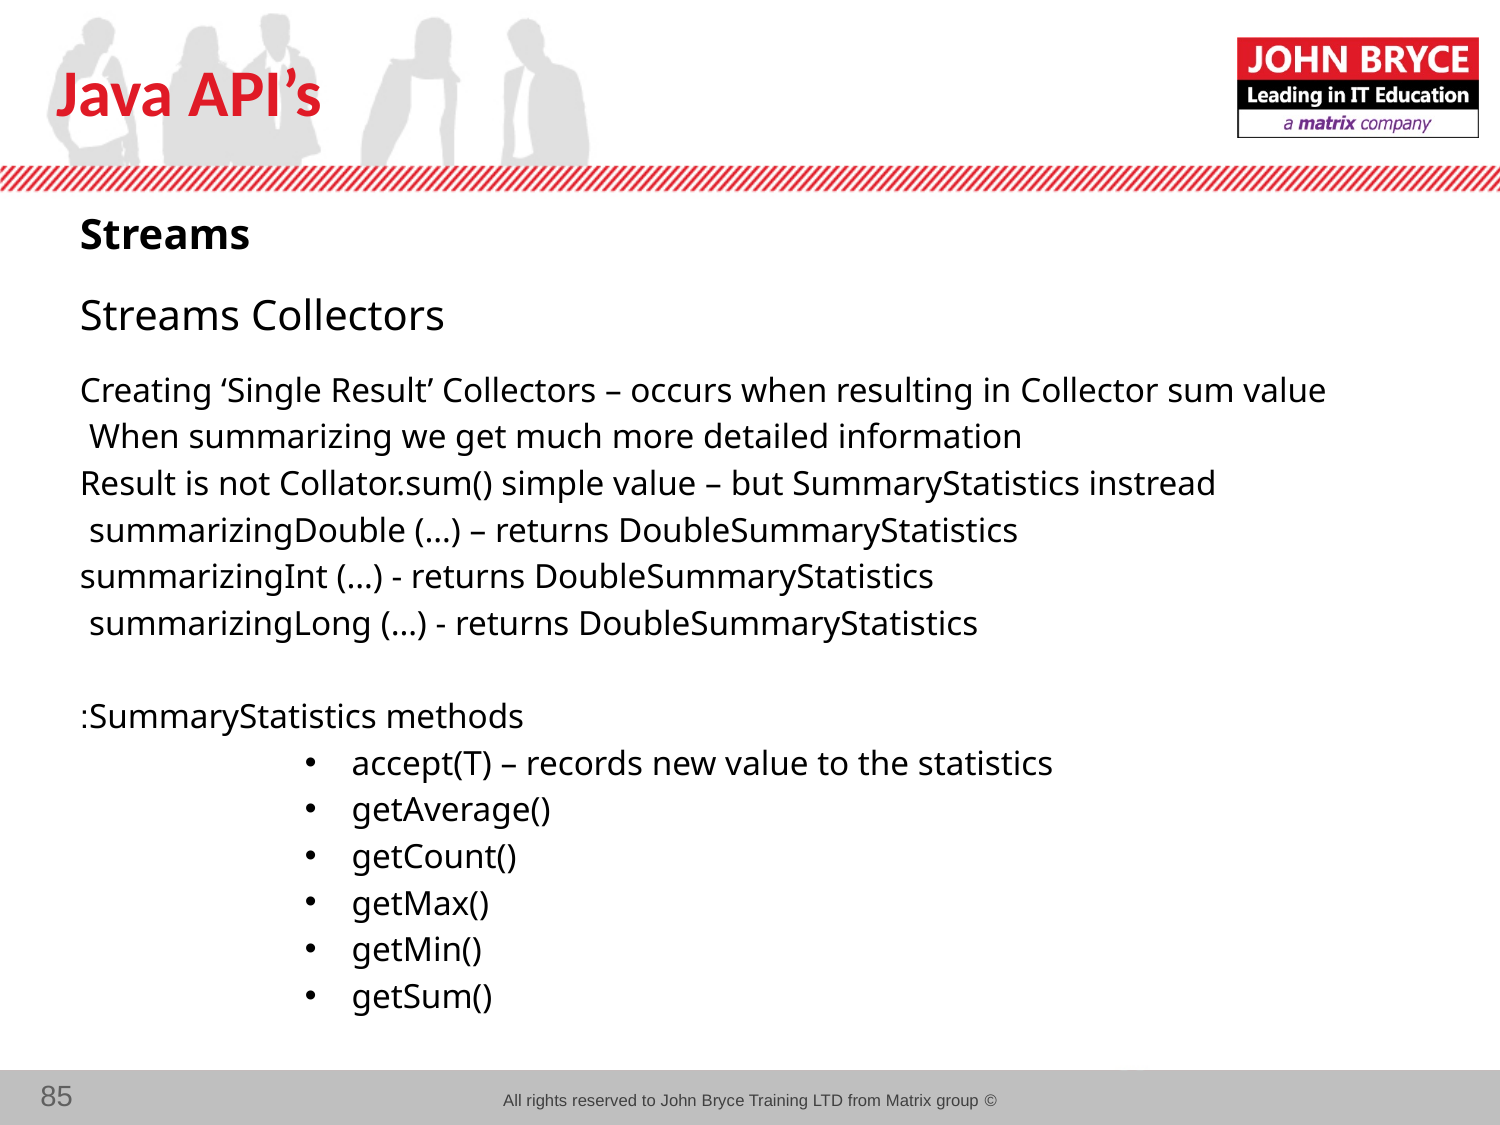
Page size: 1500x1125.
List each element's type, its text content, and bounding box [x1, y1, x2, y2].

picture [0, 0, 1500, 1070]
list Streams Streams Collectors Creating ‘Single Result’ Collectors – occurs when resulting in Collector sum value When summarizing we get much more detailed information Result is not Collator.sum() simple value – but SummaryStatistics instread summarizingDouble (…) – returns DoubleSummaryStatistics summarizingInt (…) - returns DoubleSummaryStatistics summarizingLong (…) - returns DoubleSummaryStatistics SummaryStatistics methods: accept(T) – records new value to the statistics getAverage() getCount() getMax() getMin() getSum() [64, 200, 1463, 838]
title Java API’s [41, 42, 1364, 137]
